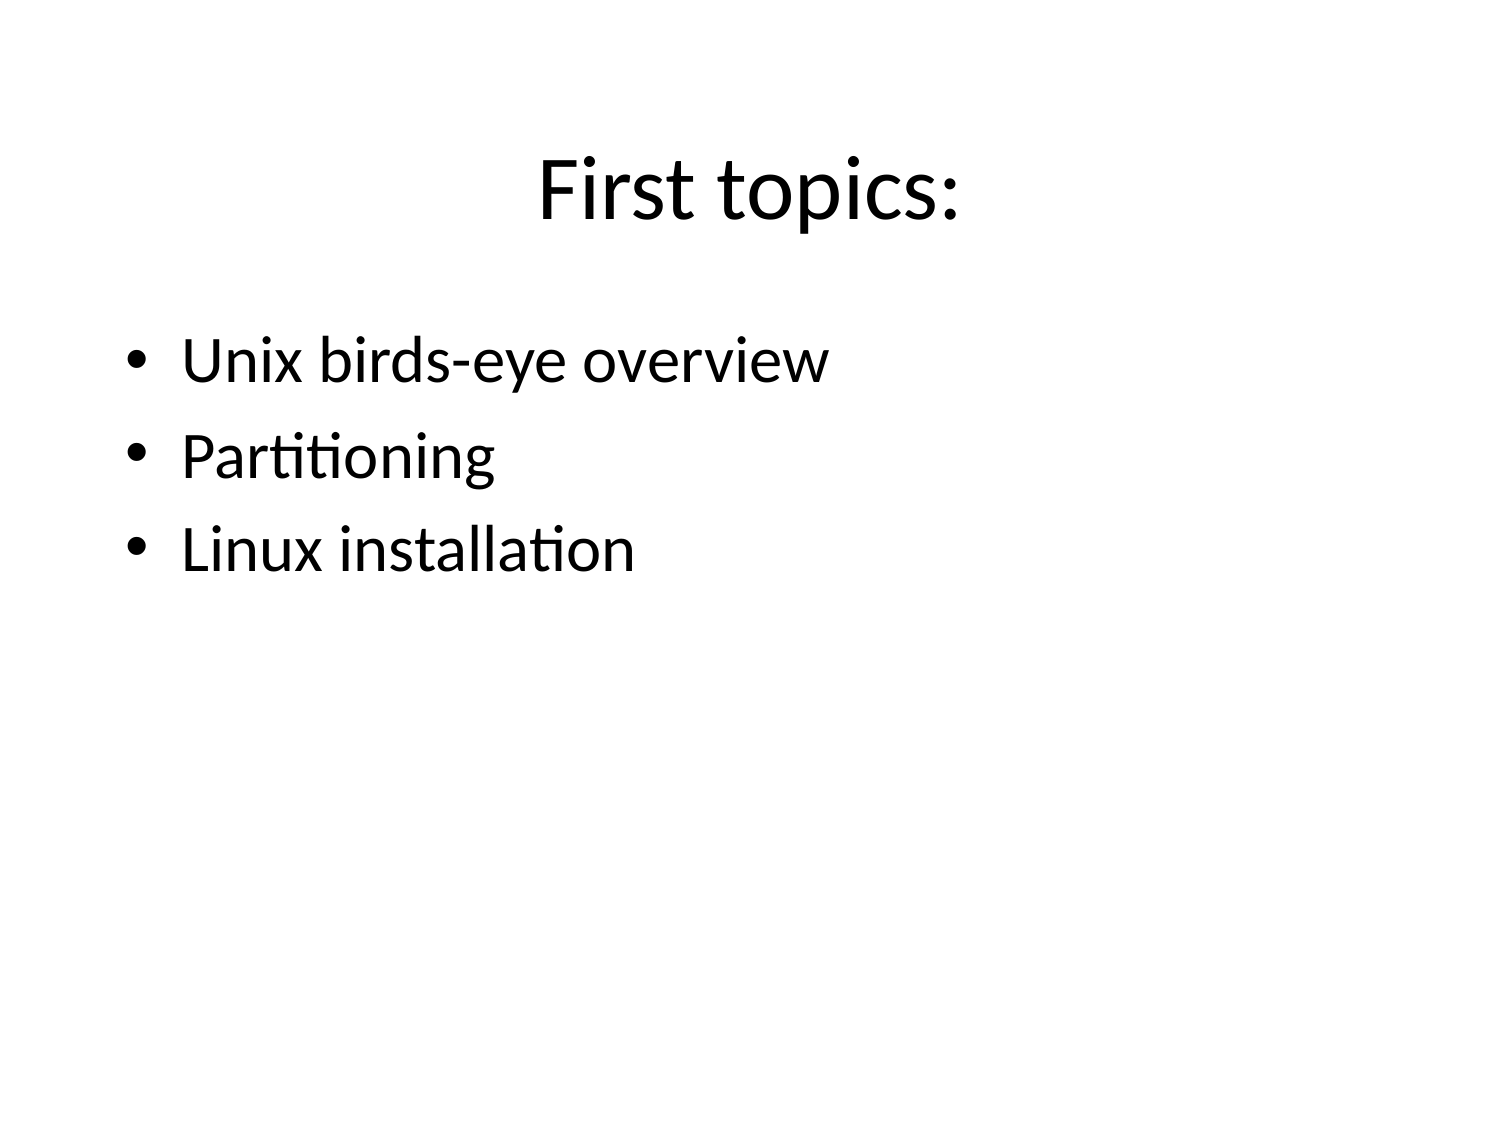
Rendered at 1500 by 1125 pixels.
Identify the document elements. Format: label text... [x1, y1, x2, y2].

title First topics: [110, 93, 1391, 282]
list Unix birds-eye overview Partitioning Linux installation [110, 312, 1391, 1022]
